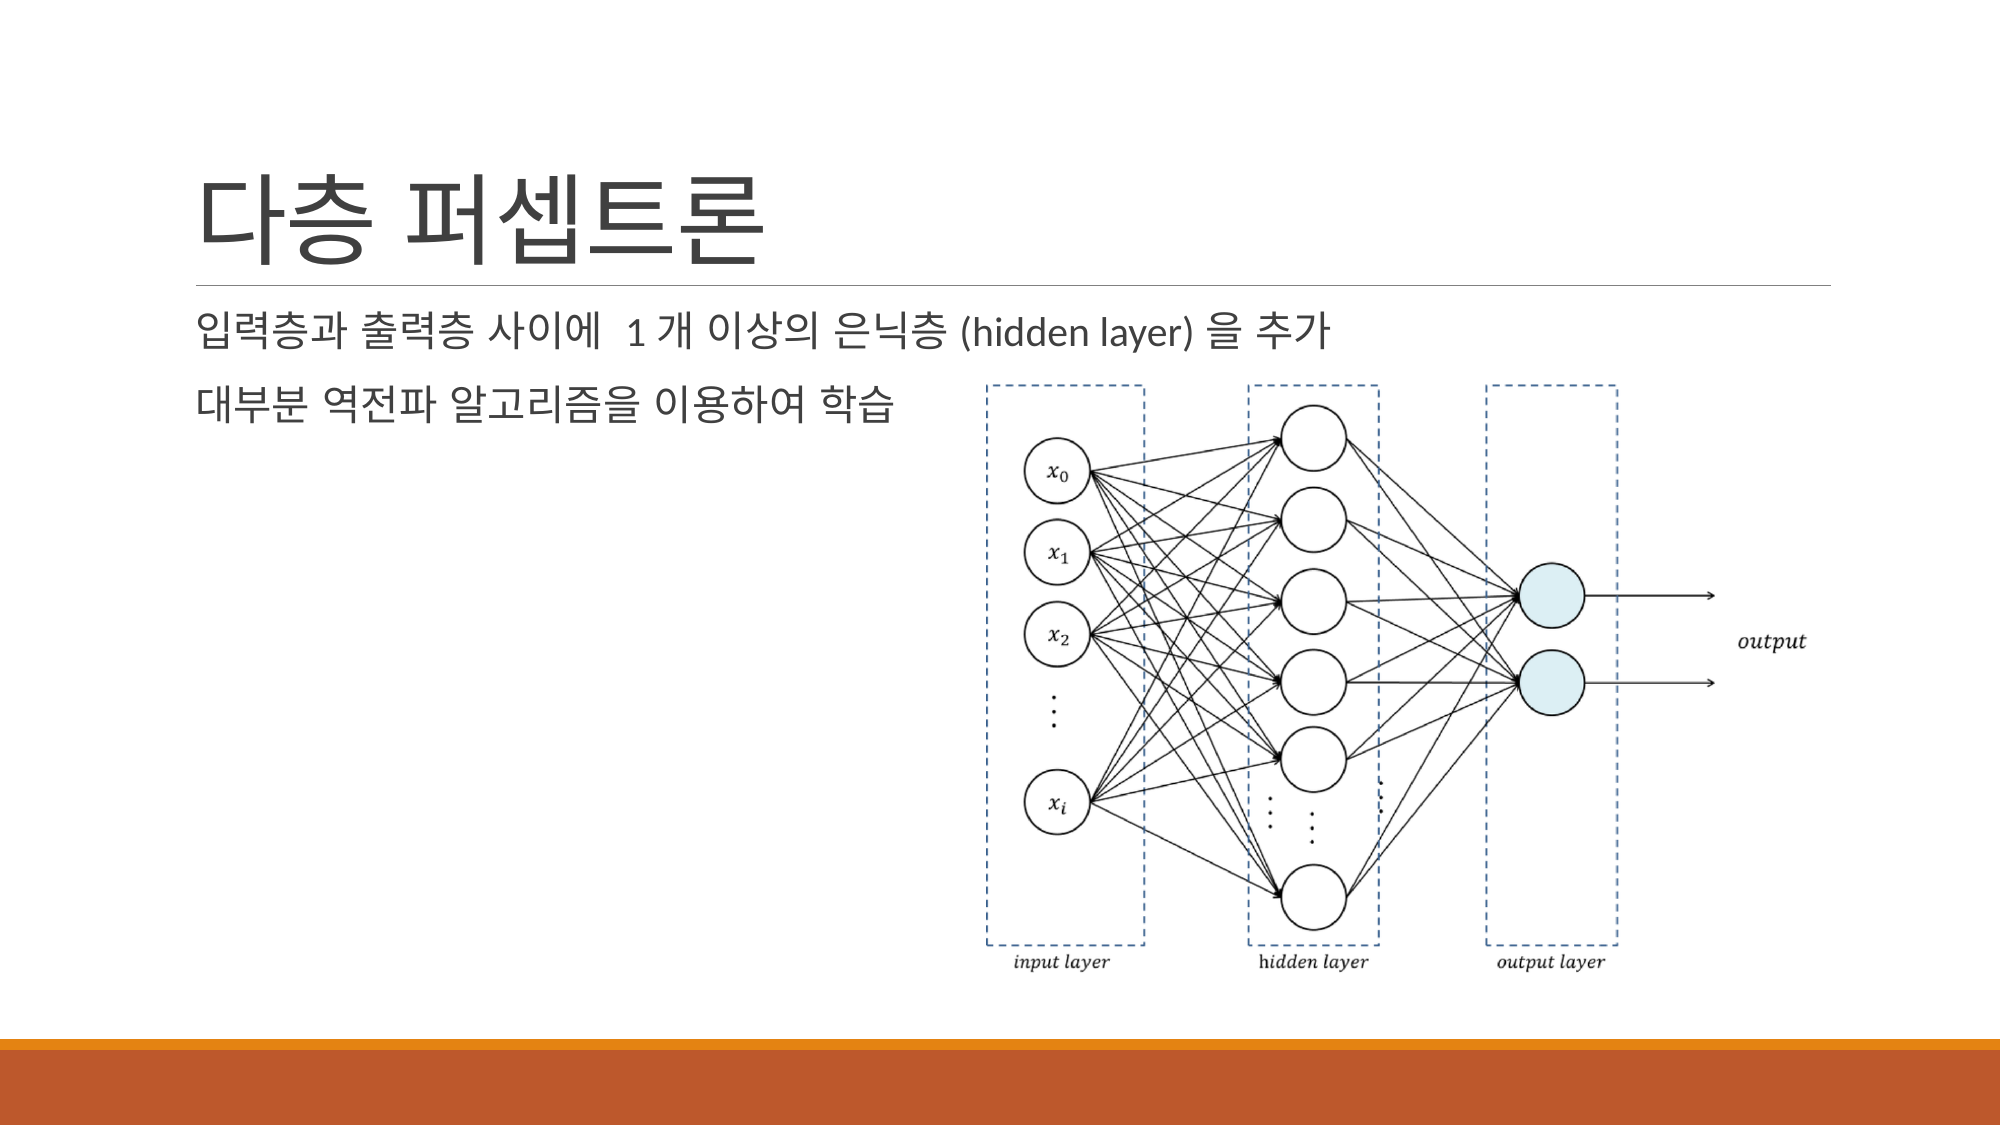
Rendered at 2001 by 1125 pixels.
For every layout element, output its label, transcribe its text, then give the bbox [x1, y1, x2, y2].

title 다층 퍼셉트론 [180, 47, 1830, 285]
list 입력층과 출력층 사이에 1개 이상의 은닉층(hidden layer)을 추가 대부분 역전파 알고리즘을 이용하여 학습 [180, 302, 1830, 963]
picture [978, 372, 1813, 976]
